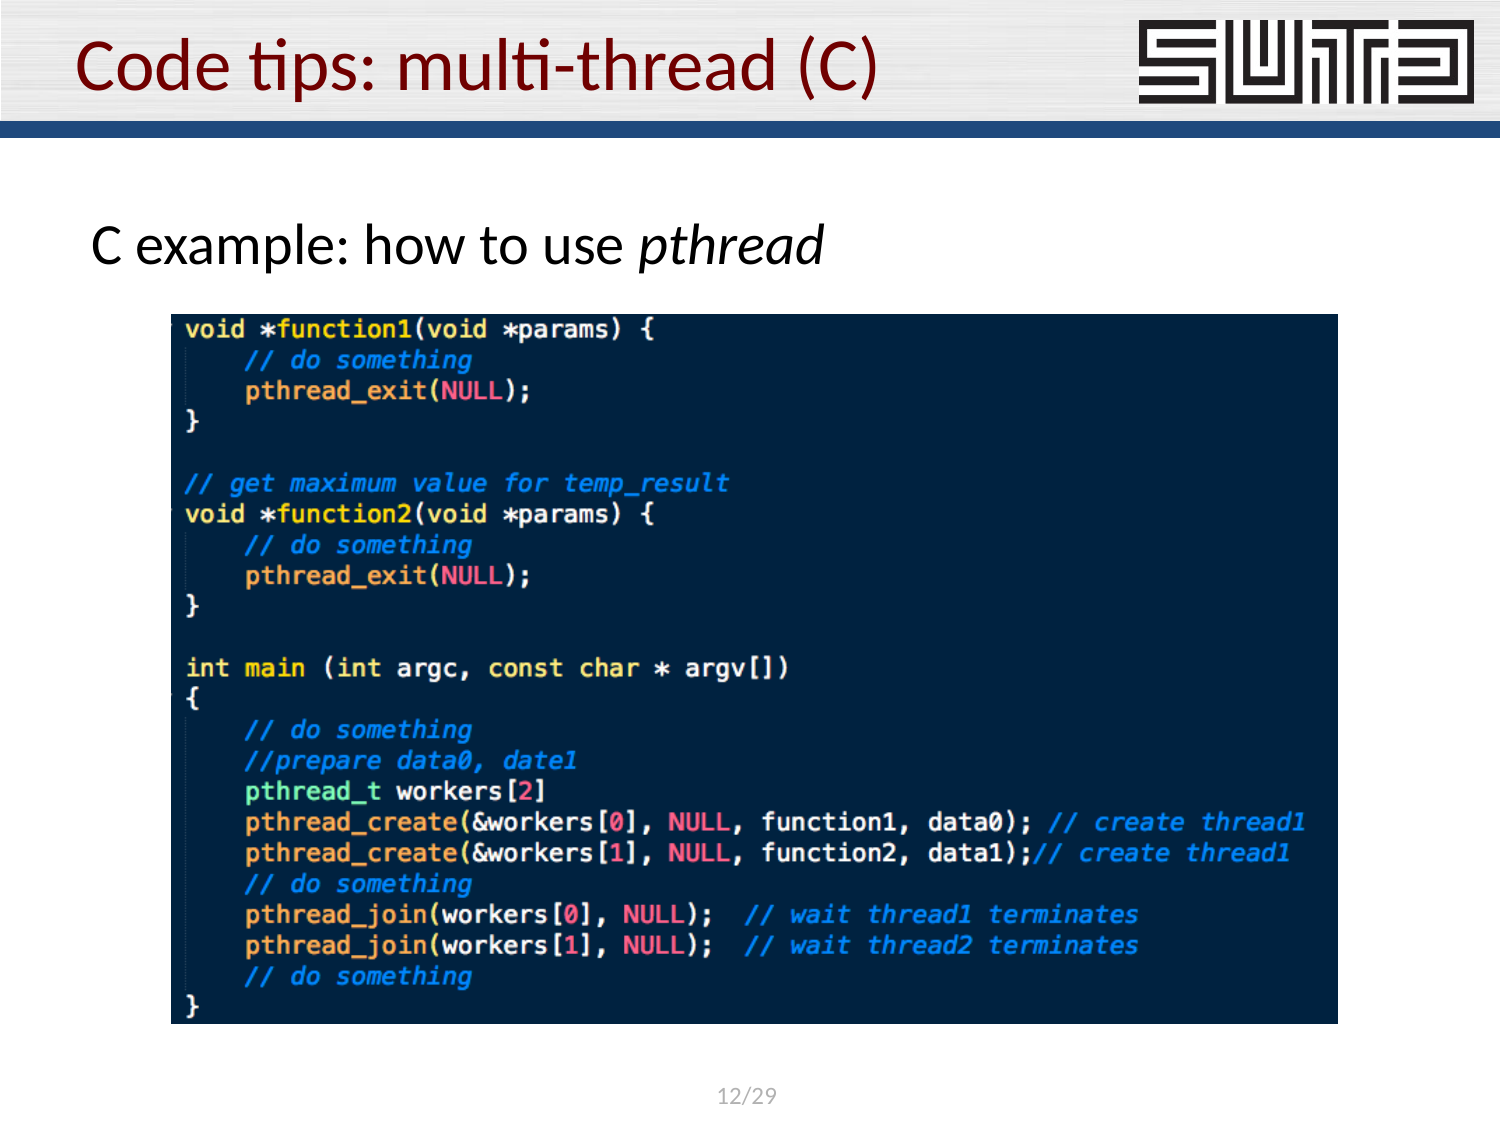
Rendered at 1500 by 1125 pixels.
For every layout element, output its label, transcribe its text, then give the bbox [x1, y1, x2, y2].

picture [170, 314, 1338, 1024]
picture [1, 0, 1500, 121]
title Code tips: multi-thread (C) [60, 24, 1341, 97]
text_box C example: how to use pthread [76, 199, 1238, 455]
slide_number 12 [679, 1065, 793, 1125]
